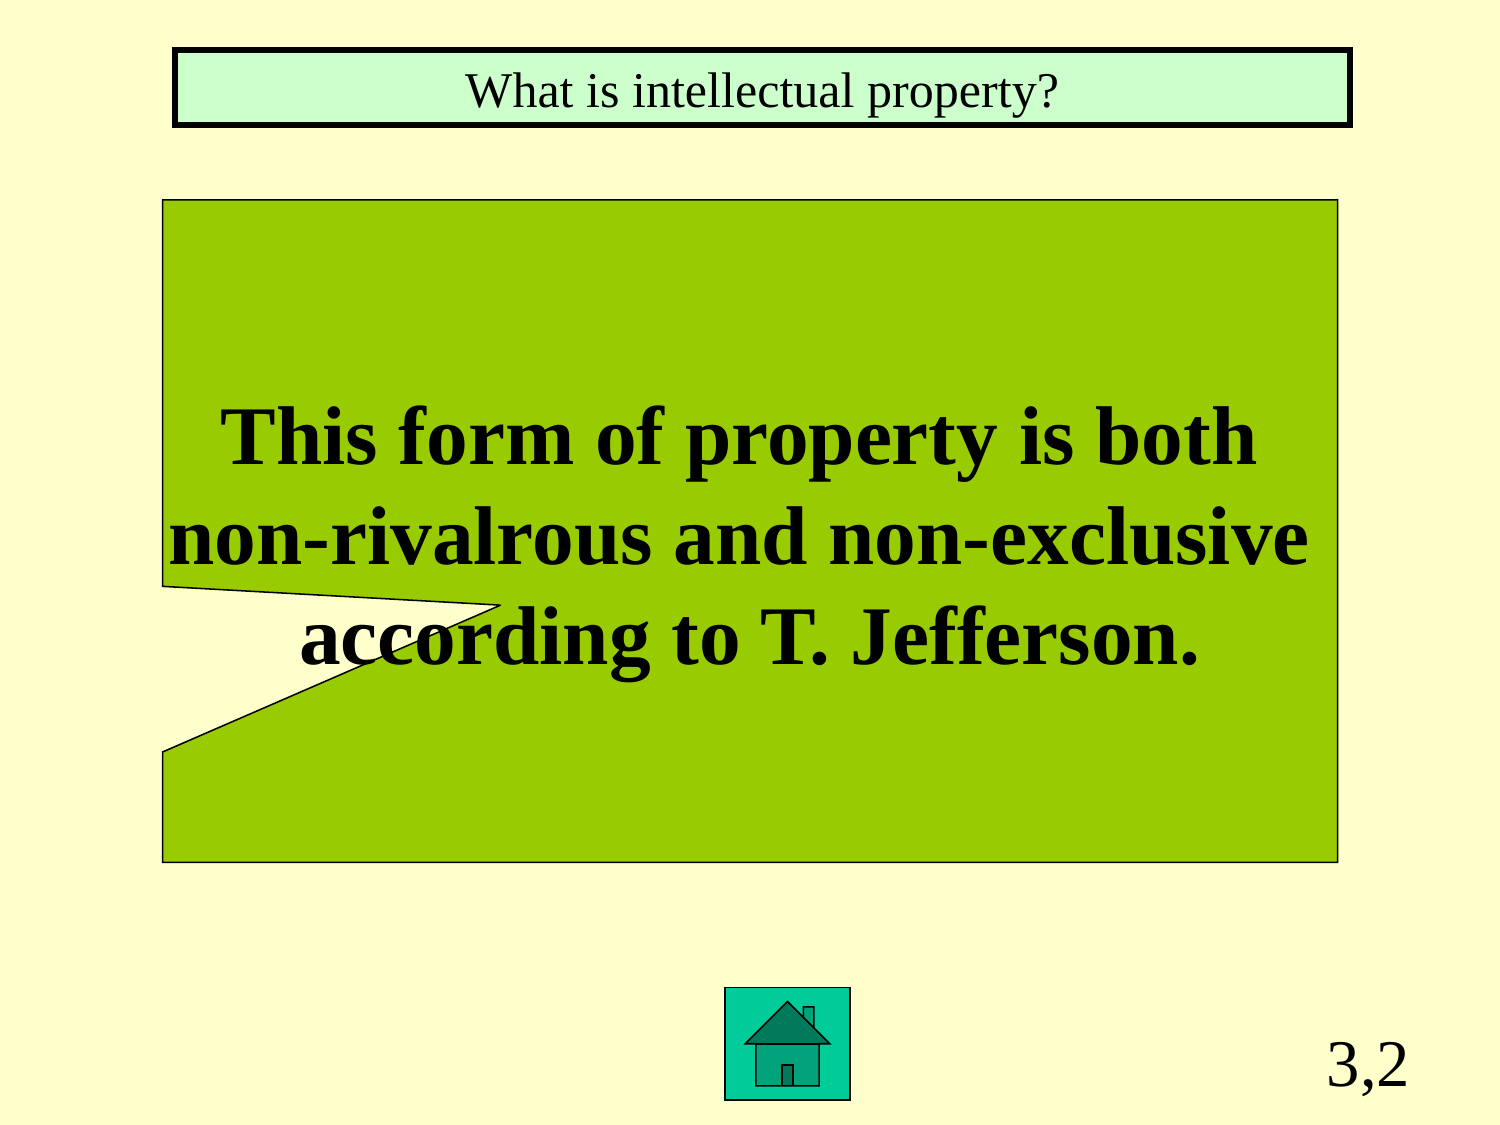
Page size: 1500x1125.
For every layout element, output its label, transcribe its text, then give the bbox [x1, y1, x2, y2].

text_box What is intellectual property? [174, 49, 1350, 125]
text_box This form of property is both non-rivalrous and non-exclusive according to T. Jefferson. [162, 199, 1338, 863]
text_box [725, 987, 851, 1101]
subtitle 3,2 [1237, 1012, 1500, 1125]
